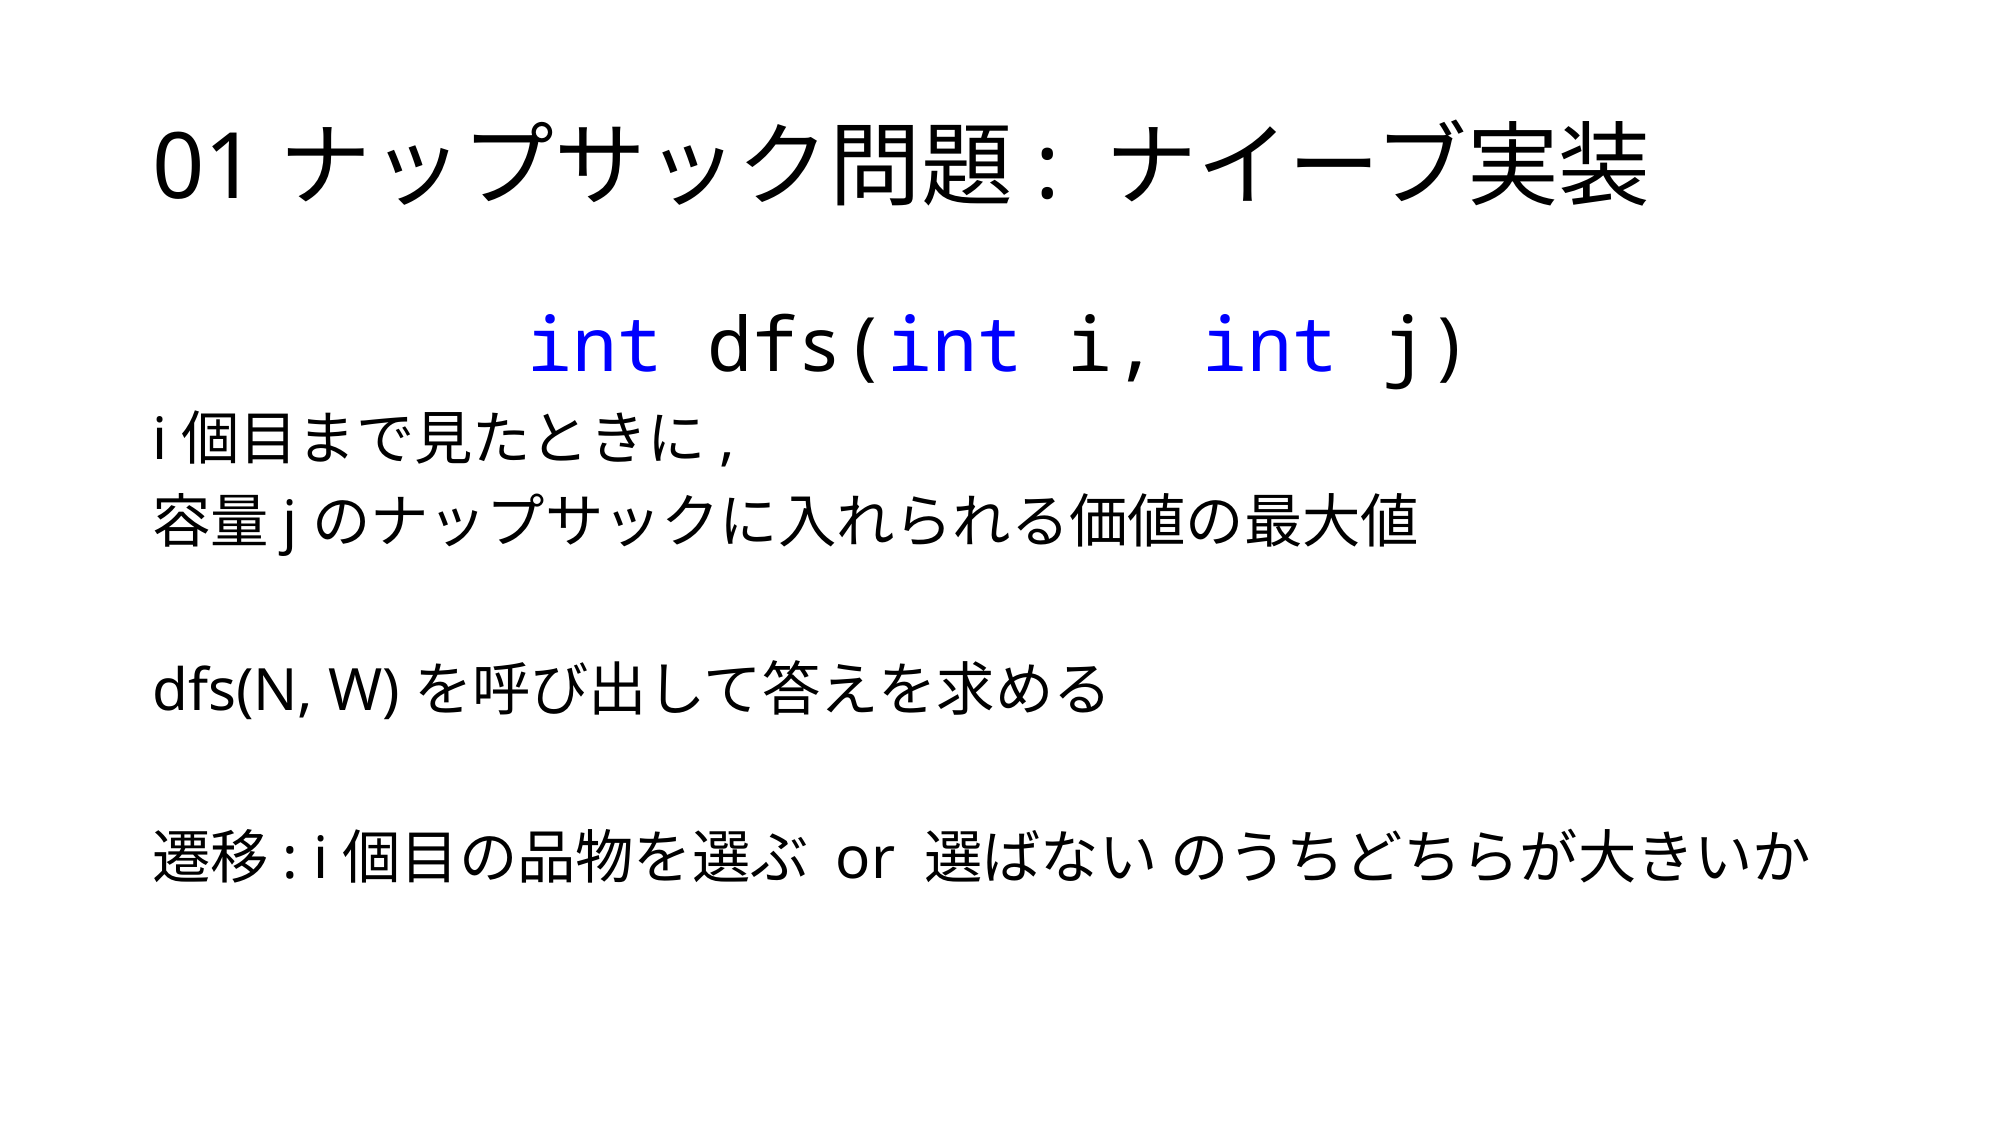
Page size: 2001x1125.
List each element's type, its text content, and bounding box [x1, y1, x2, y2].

list int dfs(int i, int j) i個目まで見たときに, 容量jのナップサックに入れられる価値の最大値 dfs(N, W)を呼び出して答えを求める 遷移: i個目の品物を選ぶ or 選ばない のうちどちらが大きいか [137, 299, 1863, 1014]
title 01ナップサック問題: ナイーブ実装 [137, 59, 1863, 278]
